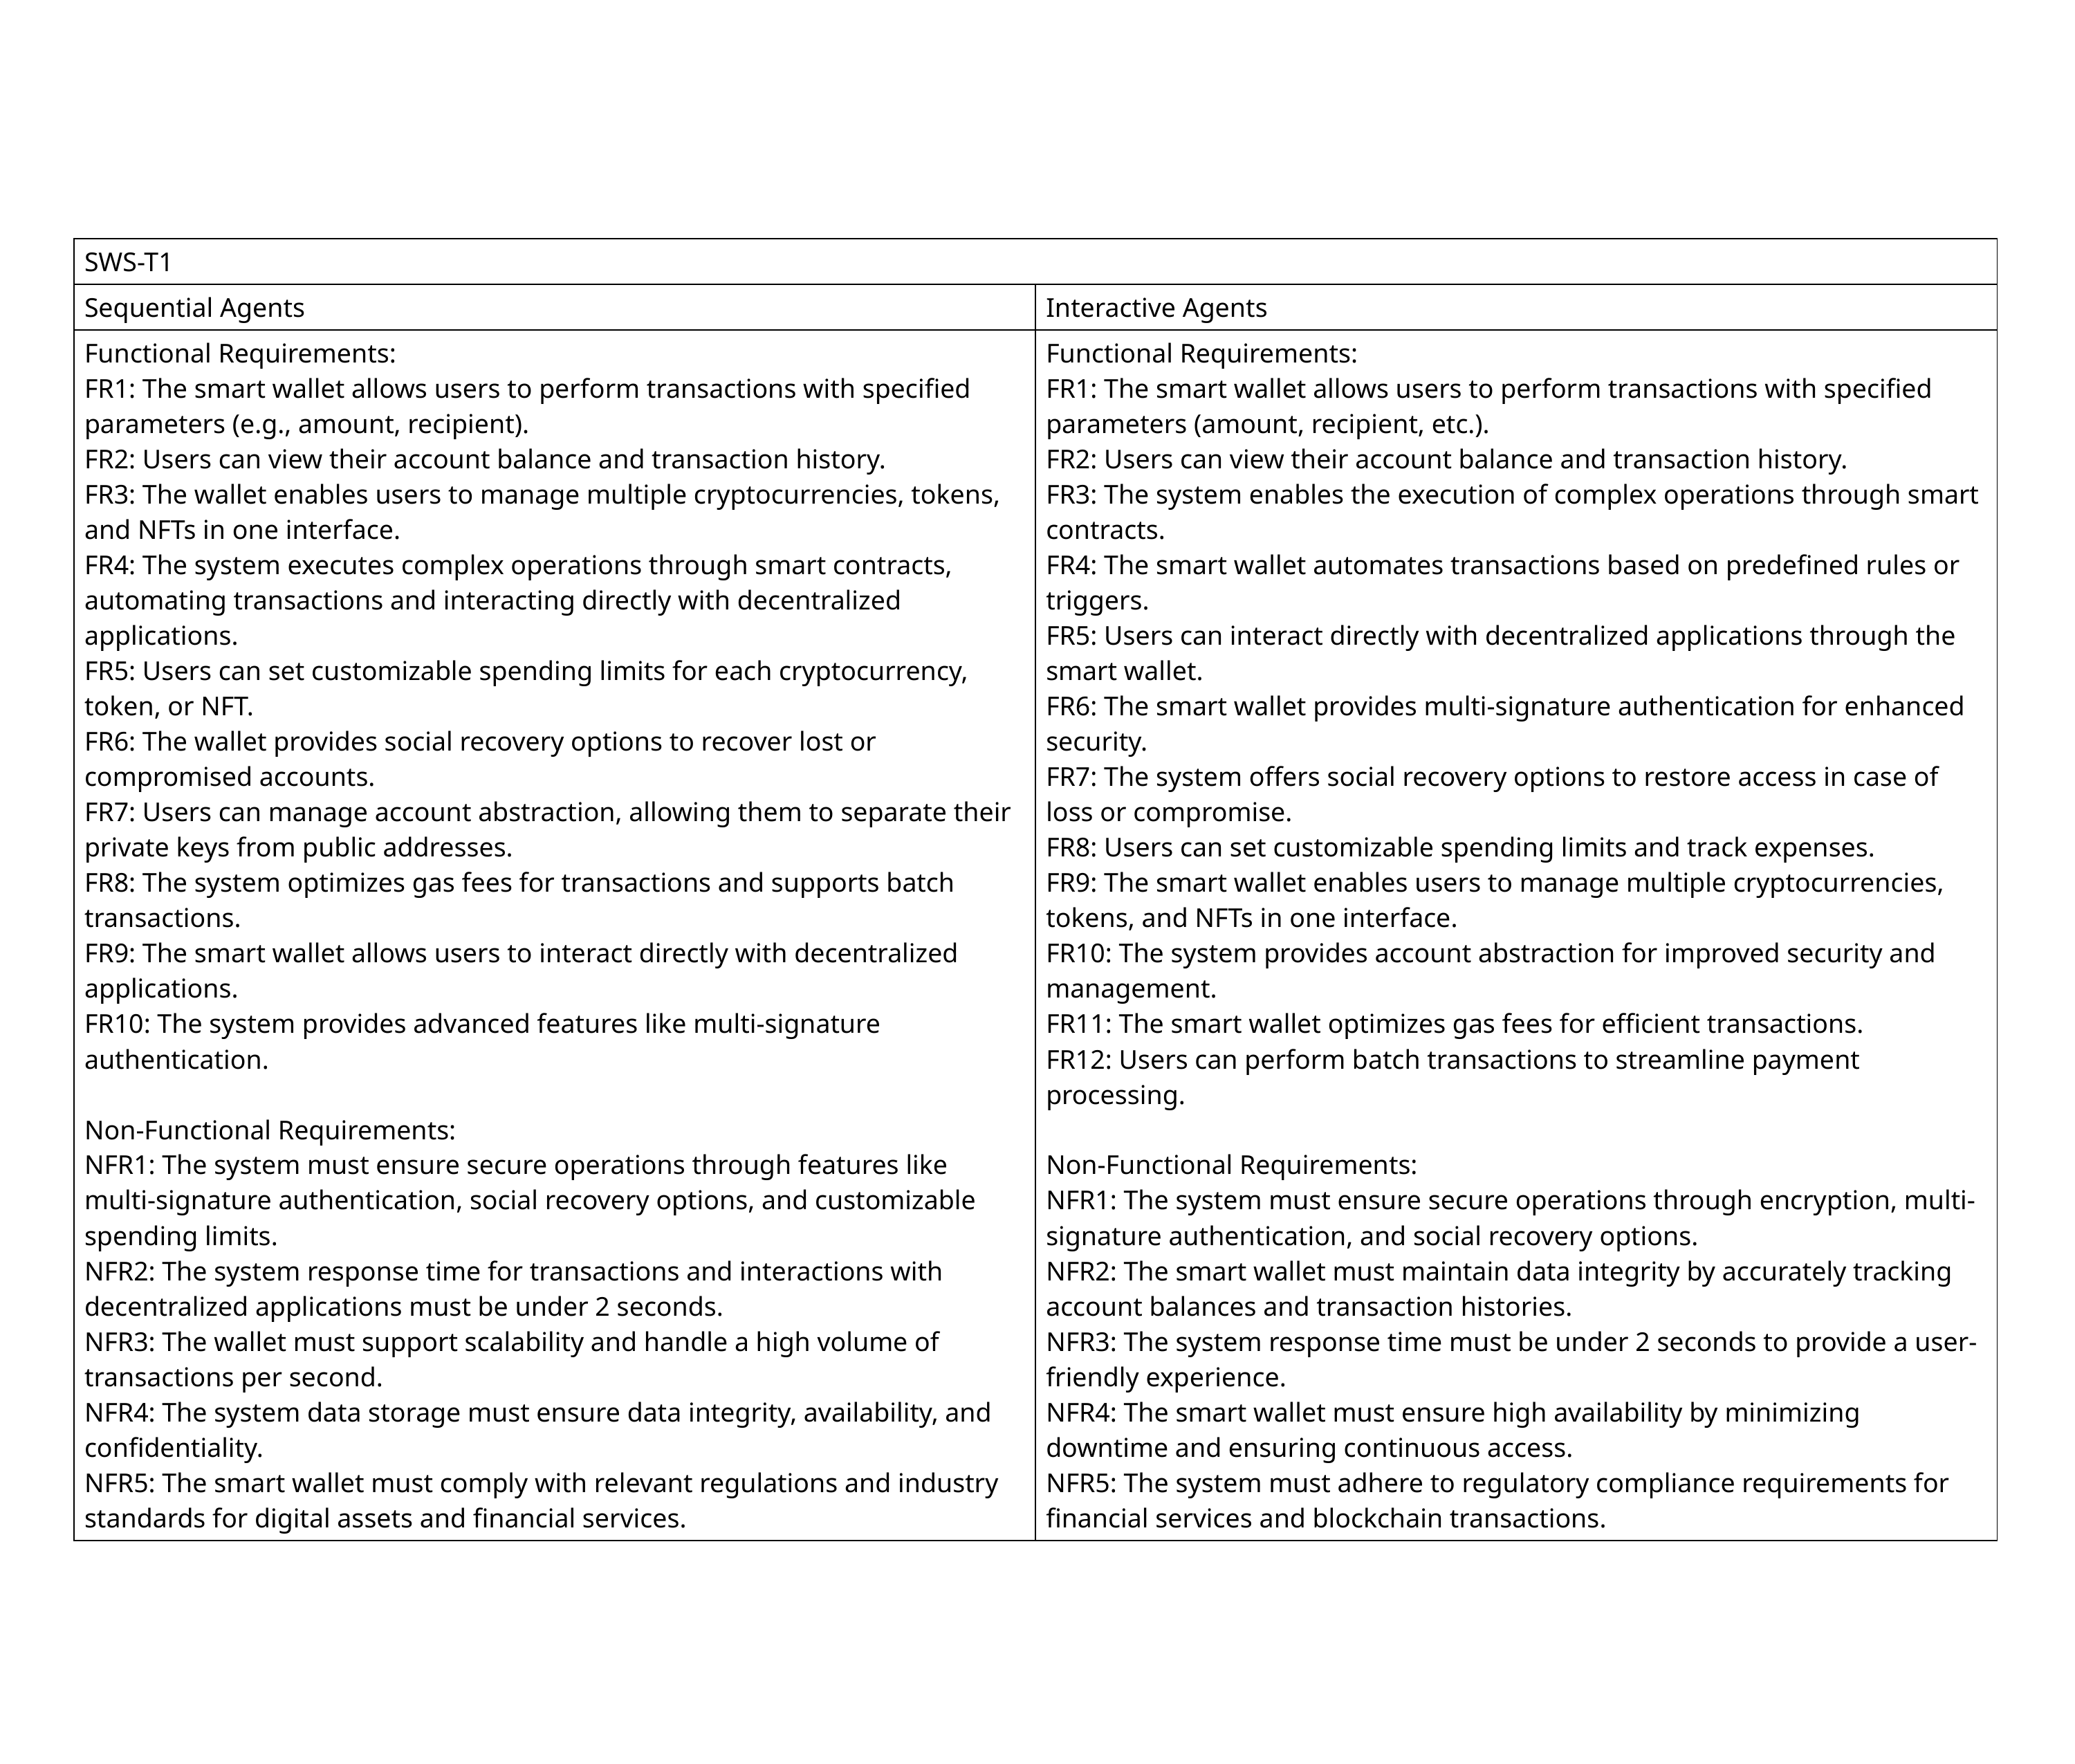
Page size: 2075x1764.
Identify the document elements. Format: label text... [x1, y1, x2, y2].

table_cell Functional Requirements: FR1: The smart wallet allows users to perform transactions with specified parameters (amount, recipient, etc.). FR2: Users can view their account balance and transaction history. FR3: The system enables the execution of complex operations through smart contracts. FR4: The smart wallet automates transactions based on predefined rules or triggers. FR5: Users can interact directly with decentralized applications through the smart wallet. FR6: The smart wallet provides multi-signature authentication for enhanced security. FR7: The system offers social recovery options to restore access in case of loss or compromise. FR8: Users can set customizable spending limits and track expenses. FR9: The smart wallet enables users to manage multiple cryptocurrencies, tokens, and NFTs in one interface. FR10: The system provides account abstraction for improved security and management. FR11: The smart wallet optimizes gas fees for efficient transactions. FR12: Users can perform batch transactions to streamline payment processing. Non-Functional Requirements: NFR1: The system must ensure secure operations through encryption, multi-signature authentication, and social recovery options. NFR2: The smart wallet must maintain data integrity by accurately tracking account balances and transaction histories. NFR3: The system response time must be under 2 seconds to provide a user-friendly experience. NFR4: The smart wallet must ensure high availability by minimizing downtime and ensuring continuous access. NFR5: The system must adhere to regulatory compliance requirements for financial services and blockchain transactions. [1036, 331, 1997, 1540]
table_header SWS-T1 [75, 239, 1997, 284]
table_cell Interactive Agents [1036, 285, 1997, 329]
table_cell Functional Requirements: FR1: The smart wallet allows users to perform transactions with specified parameters (e.g., amount, recipient). FR2: Users can view their account balance and transaction history. FR3: The wallet enables users to manage multiple cryptocurrencies, tokens, and NFTs in one interface. FR4: The system executes complex operations through smart contracts, automating transactions and interacting directly with decentralized applications. FR5: Users can set customizable spending limits for each cryptocurrency, token, or NFT. FR6: The wallet provides social recovery options to recover lost or compromised accounts. FR7: Users can manage account abstraction, allowing them to separate their private keys from public addresses. FR8: The system optimizes gas fees for transactions and supports batch transactions. FR9: The smart wallet allows users to interact directly with decentralized applications. FR10: The system provides advanced features like multi-signature authentication. Non-Functional Requirements: NFR1: The system must ensure secure operations through features like multi-signature authentication, social recovery options, and customizable spending limits. NFR2: The system response time for transactions and interactions with decentralized applications must be under 2 seconds. NFR3: The wallet must support scalability and handle a high volume of transactions per second. NFR4: The system data storage must ensure data integrity, availability, and confidentiality. NFR5: The smart wallet must comply with relevant regulations and industry standards for digital assets and financial services. [75, 331, 1035, 1540]
table_cell Sequential Agents [75, 285, 1035, 329]
